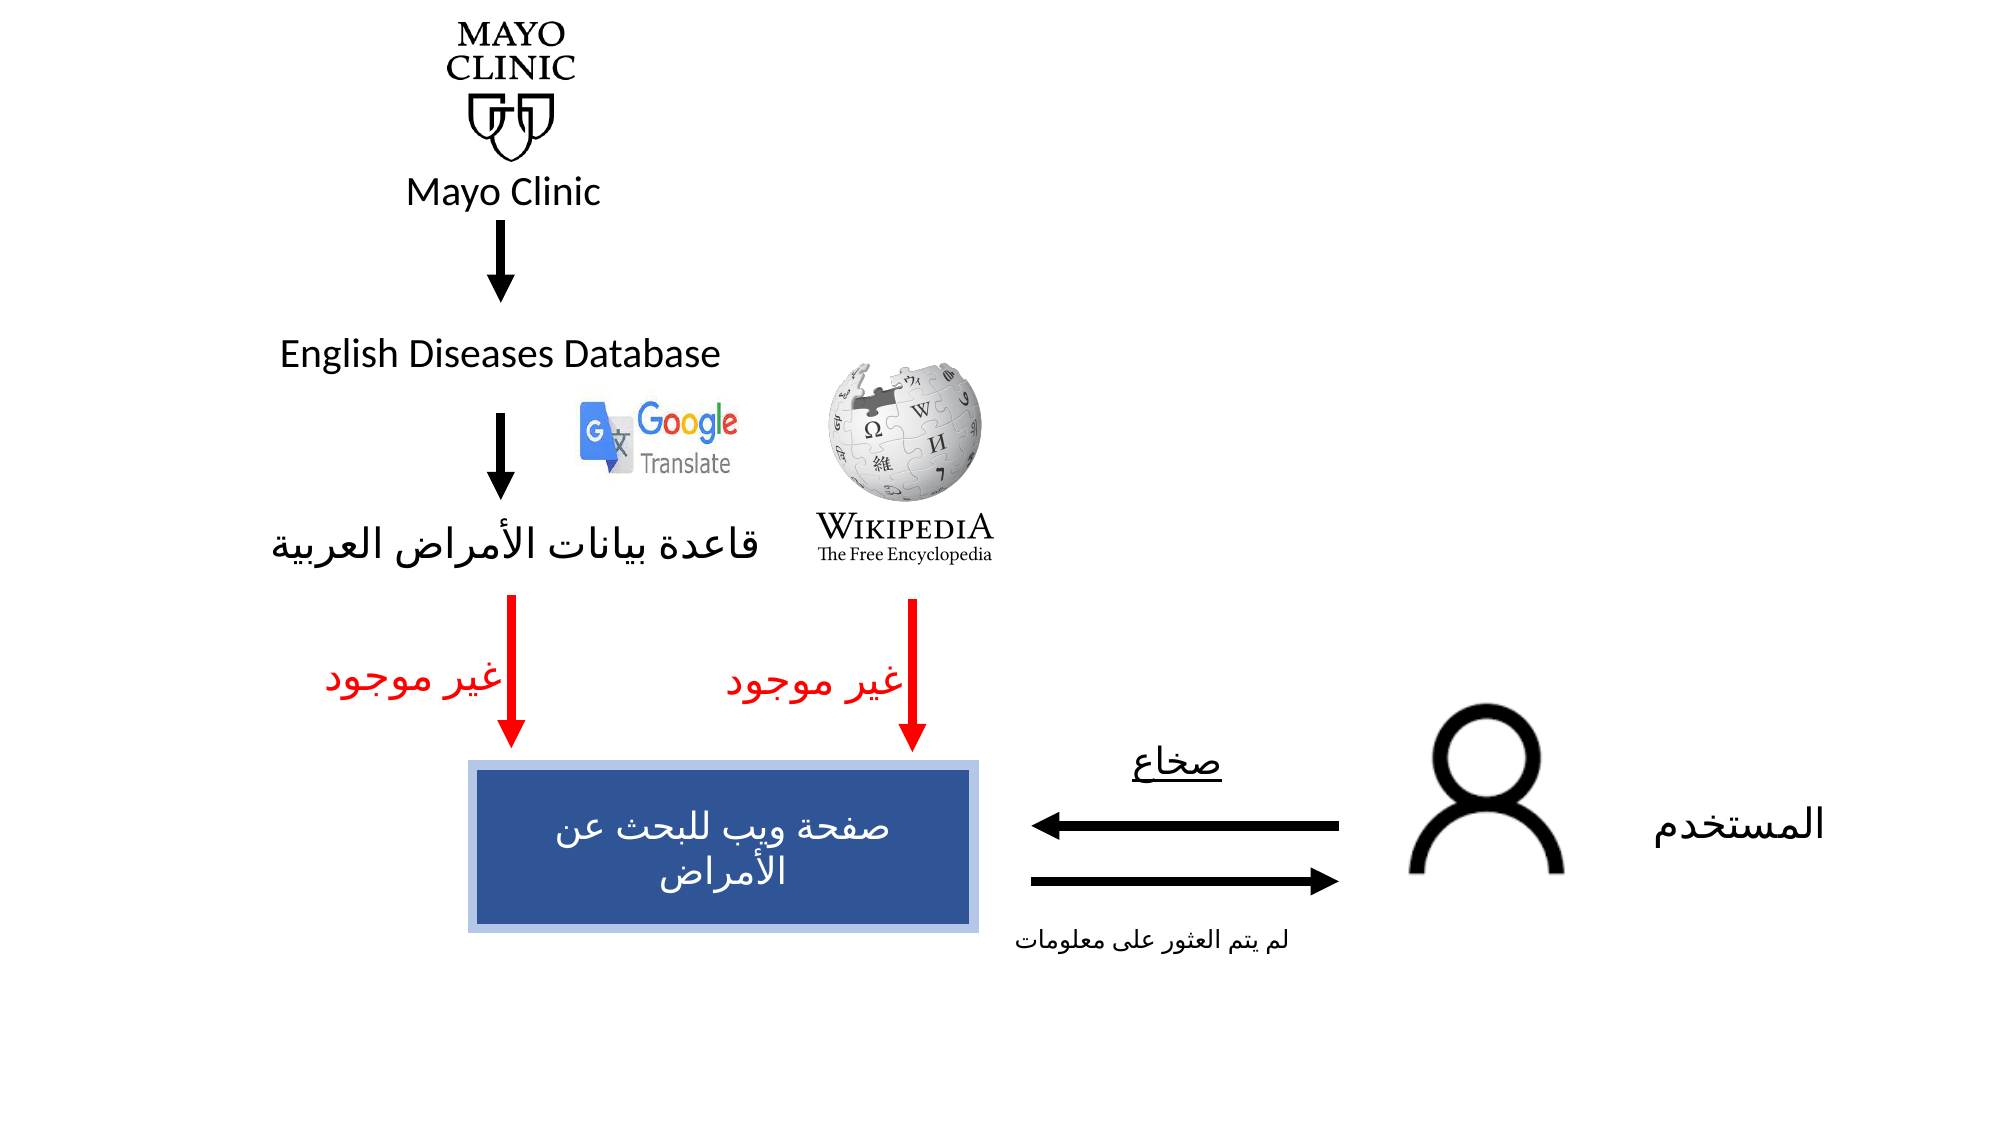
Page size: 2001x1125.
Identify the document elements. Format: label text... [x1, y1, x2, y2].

text_box غير موجود [512, 641, 517, 707]
text_box غير موجود [913, 645, 919, 711]
text_box غير موجود [309, 641, 511, 707]
text_box قاعدة بيانات الأمراض العربية [254, 508, 776, 574]
text_box لم يتم العثور على معلومات [999, 916, 1814, 962]
text_box صخاع [1117, 729, 1363, 790]
picture [515, 340, 1006, 572]
picture [1363, 665, 1611, 913]
picture [447, 21, 575, 162]
text_box غير موجود [710, 645, 912, 711]
text_box Mayo Clinic [390, 156, 617, 222]
text_box صفحة ويب للبحث عن الأمراض [471, 764, 975, 930]
text_box المستخدم [1638, 789, 1842, 855]
text_box English Diseases Database [264, 318, 737, 384]
